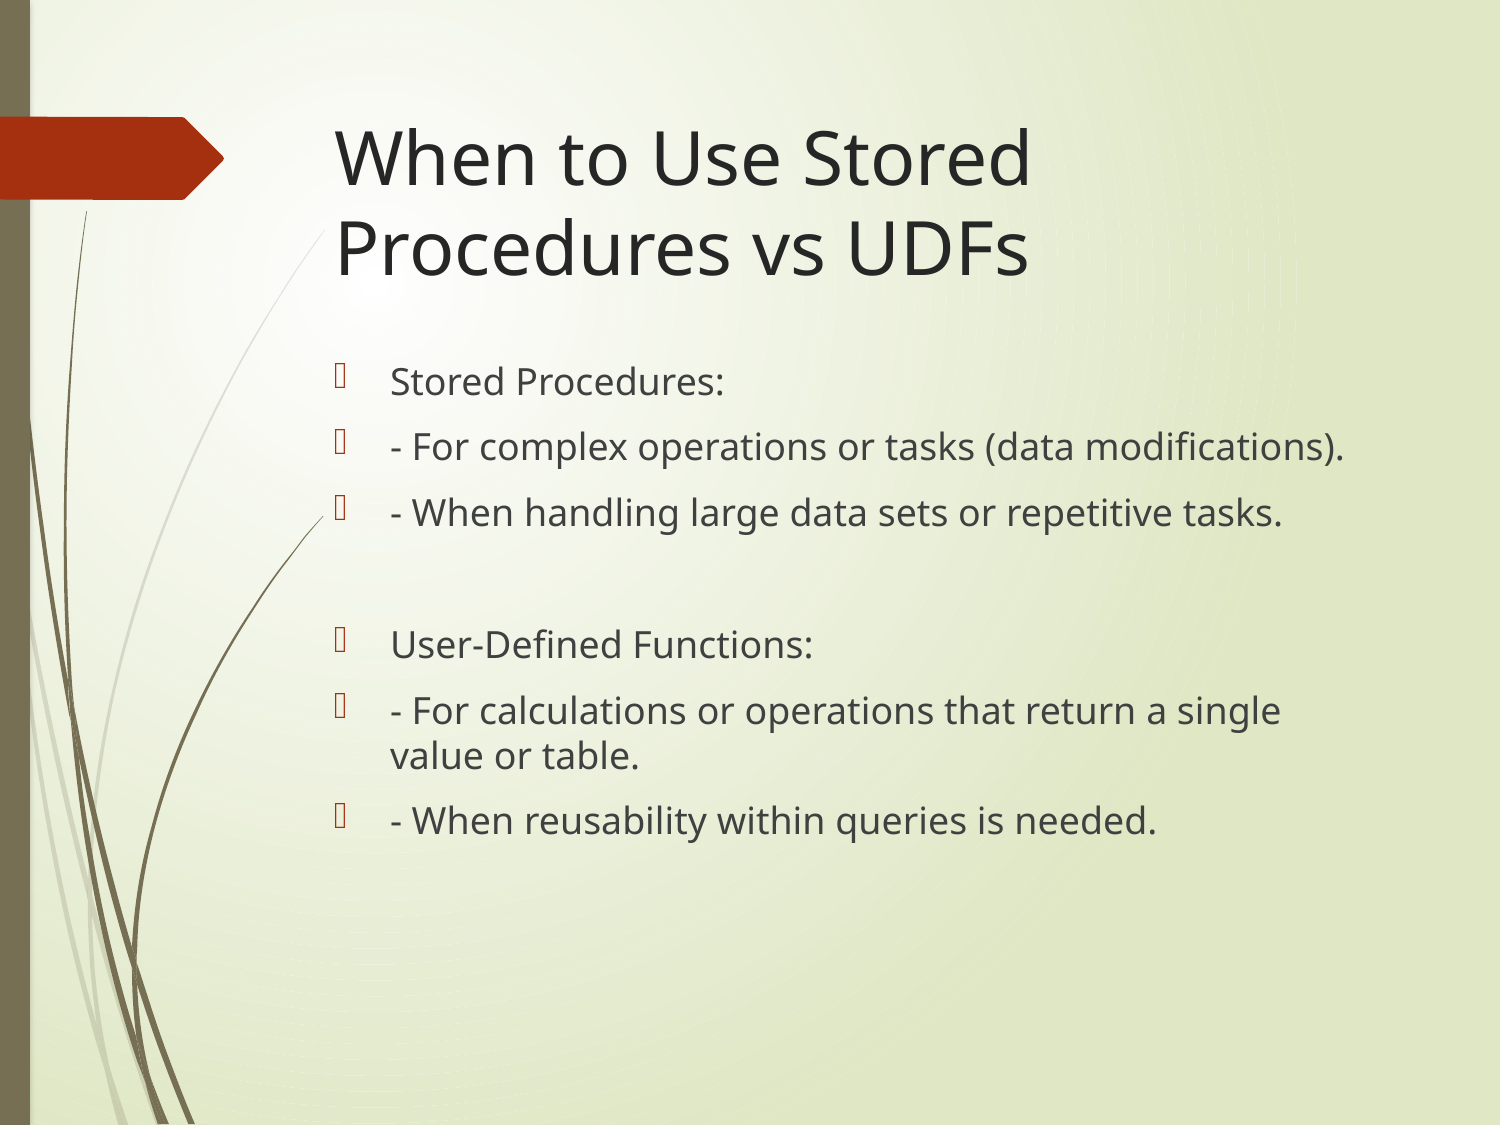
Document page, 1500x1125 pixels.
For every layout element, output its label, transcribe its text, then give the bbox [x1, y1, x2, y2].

title When to Use Stored Procedures vs UDFs [319, 102, 1400, 313]
list Stored Procedures: - For complex operations or tasks (data modifications). - When handling large data sets or repetitive tasks. User-Defined Functions: - For calculations or operations that return a single value or table. - When reusability within queries is needed. [318, 350, 1400, 970]
